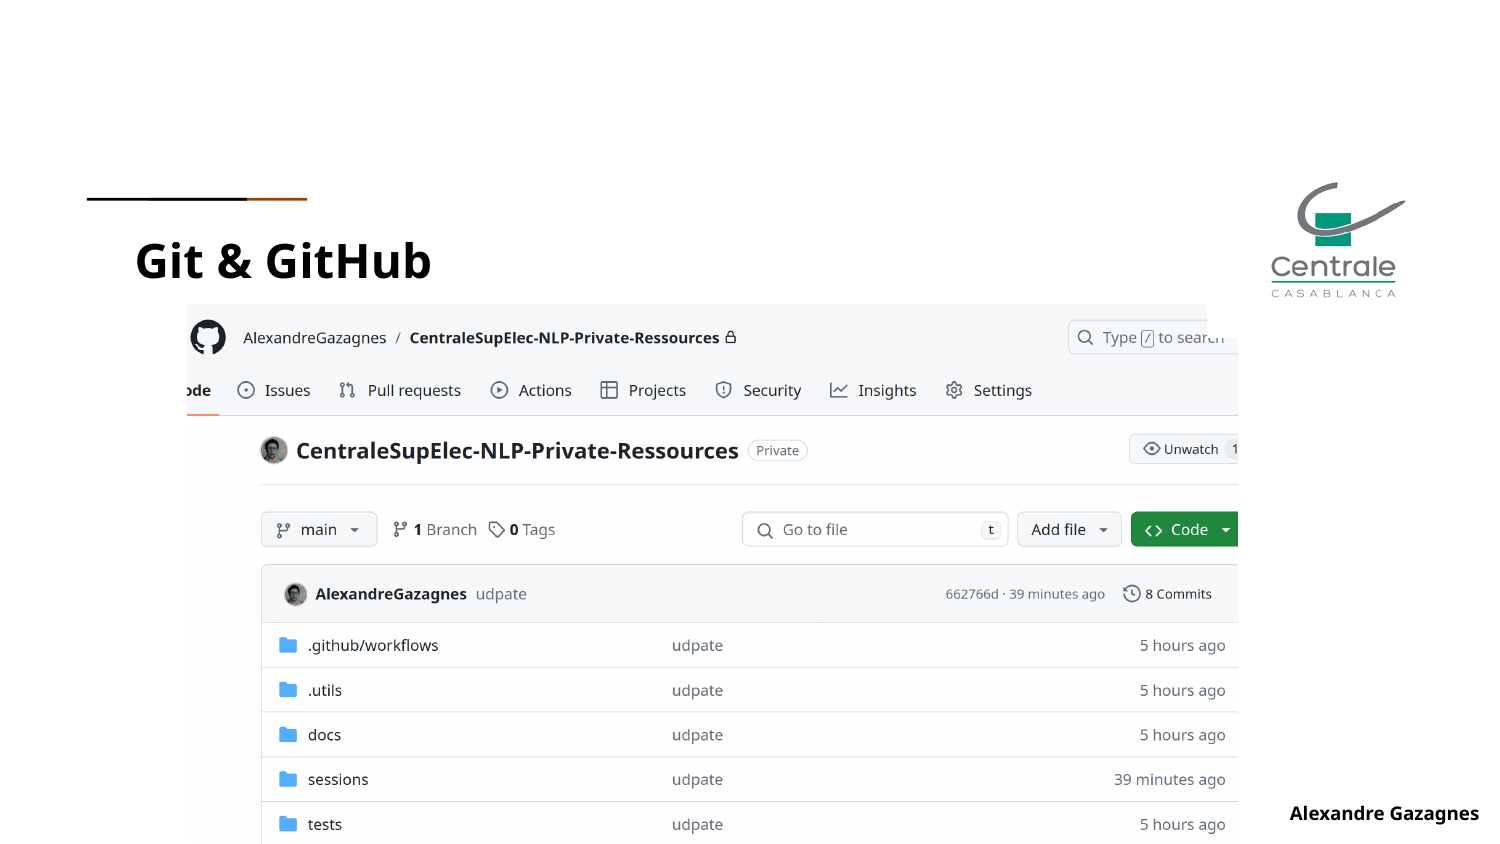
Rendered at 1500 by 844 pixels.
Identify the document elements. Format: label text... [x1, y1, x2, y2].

title Git & GitHub [119, 216, 1207, 304]
picture [187, 146, 1463, 844]
text_box Alexandre Gazagnes [1274, 790, 1497, 836]
